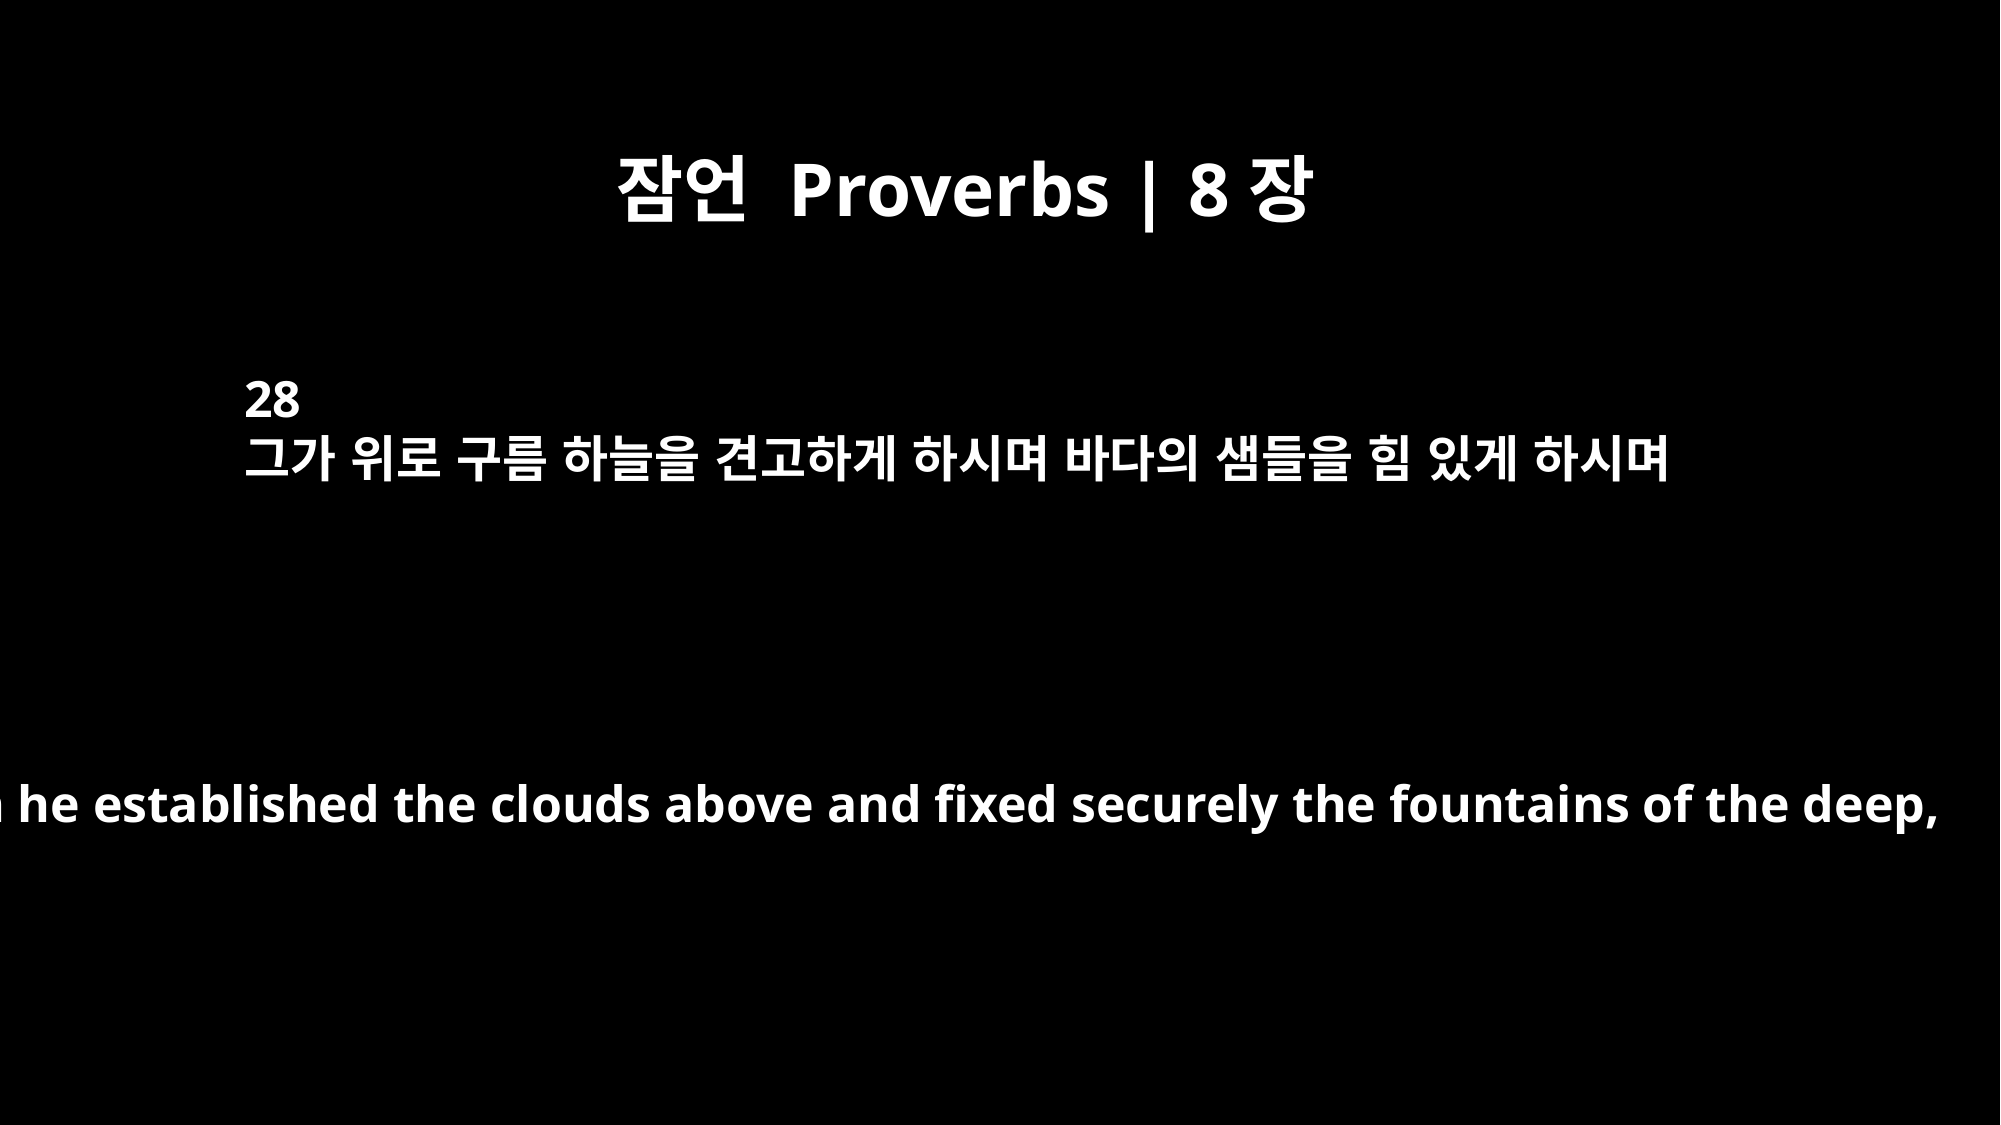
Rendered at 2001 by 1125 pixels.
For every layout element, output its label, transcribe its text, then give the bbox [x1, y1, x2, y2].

text_box 28 그가 위로 구름 하늘을 견고하게 하시며 바다의 샘들을 힘 있게 하시며 [229, 359, 1688, 495]
text_box when he established the clouds above and fixed securely the fountains of the deep, [0, 764, 1956, 840]
text_box 잠언 Proverbs | 8장 [601, 136, 1331, 239]
